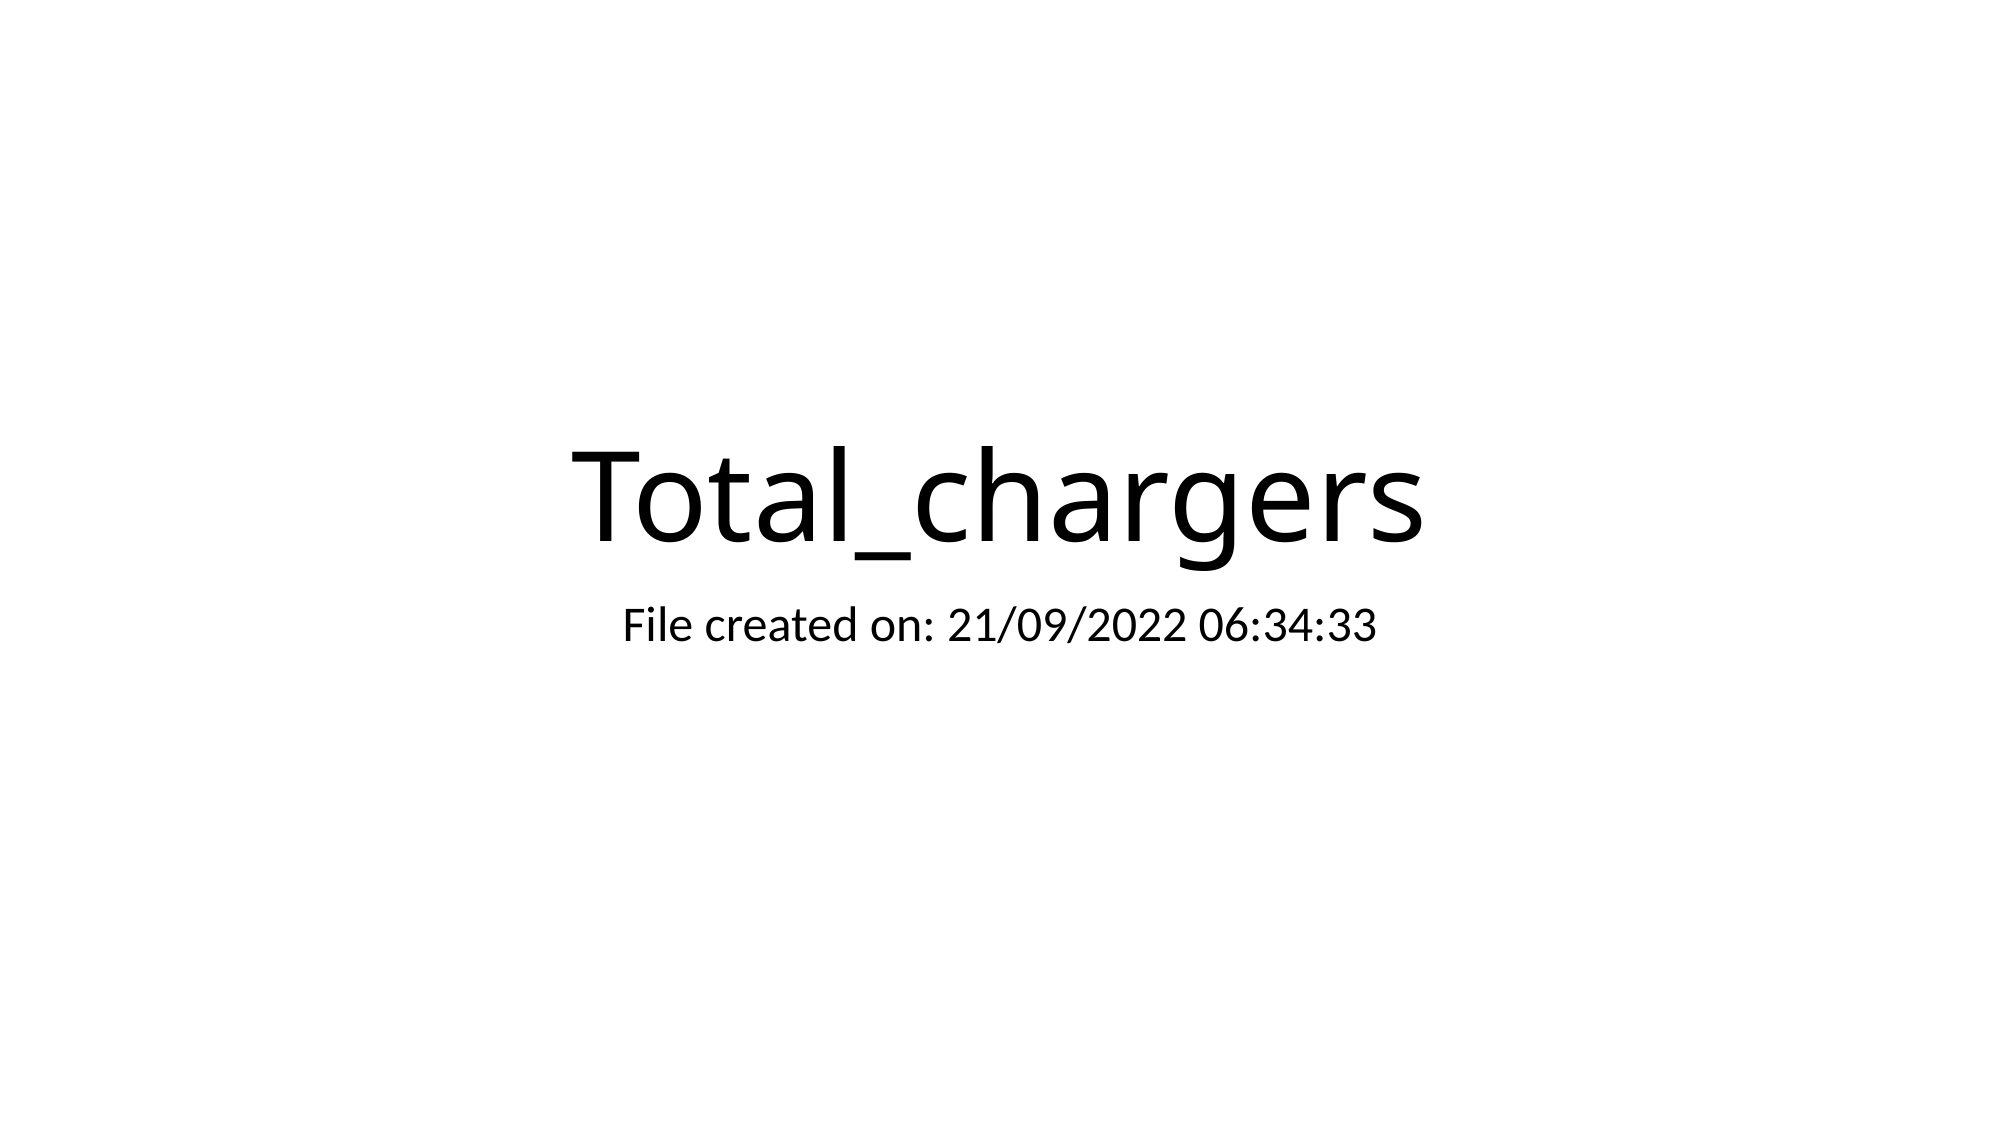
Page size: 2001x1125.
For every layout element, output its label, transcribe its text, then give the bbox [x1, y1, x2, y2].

title Total_chargers [249, 184, 1750, 576]
subtitle File created on: 21/09/2022 06:34:33 [249, 590, 1750, 863]
